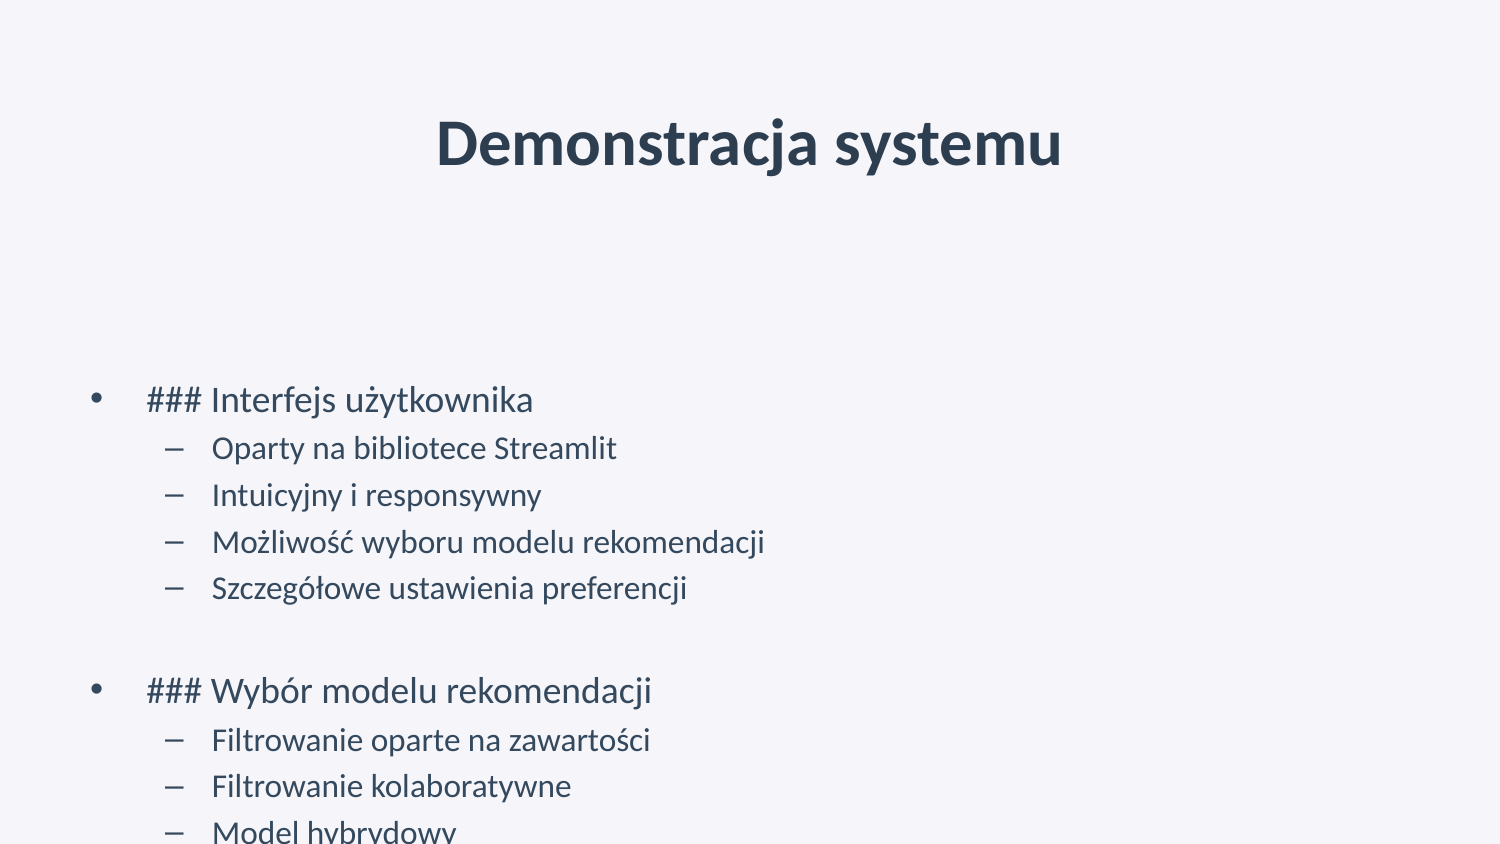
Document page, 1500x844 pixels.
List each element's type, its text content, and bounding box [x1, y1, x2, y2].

list ### Interfejs użytkownika Oparty na bibliotece Streamlit Intuicyjny i responsywny Możliwość wyboru modelu rekomendacji Szczegółowe ustawienia preferencji ### Wybór modelu rekomendacji Filtrowanie oparte na zawartości Filtrowanie kolaboratywne Model hybrydowy Faktoryzacja macierzy [75, 262, 1425, 844]
title Demonstracja systemu [75, 45, 1425, 233]
